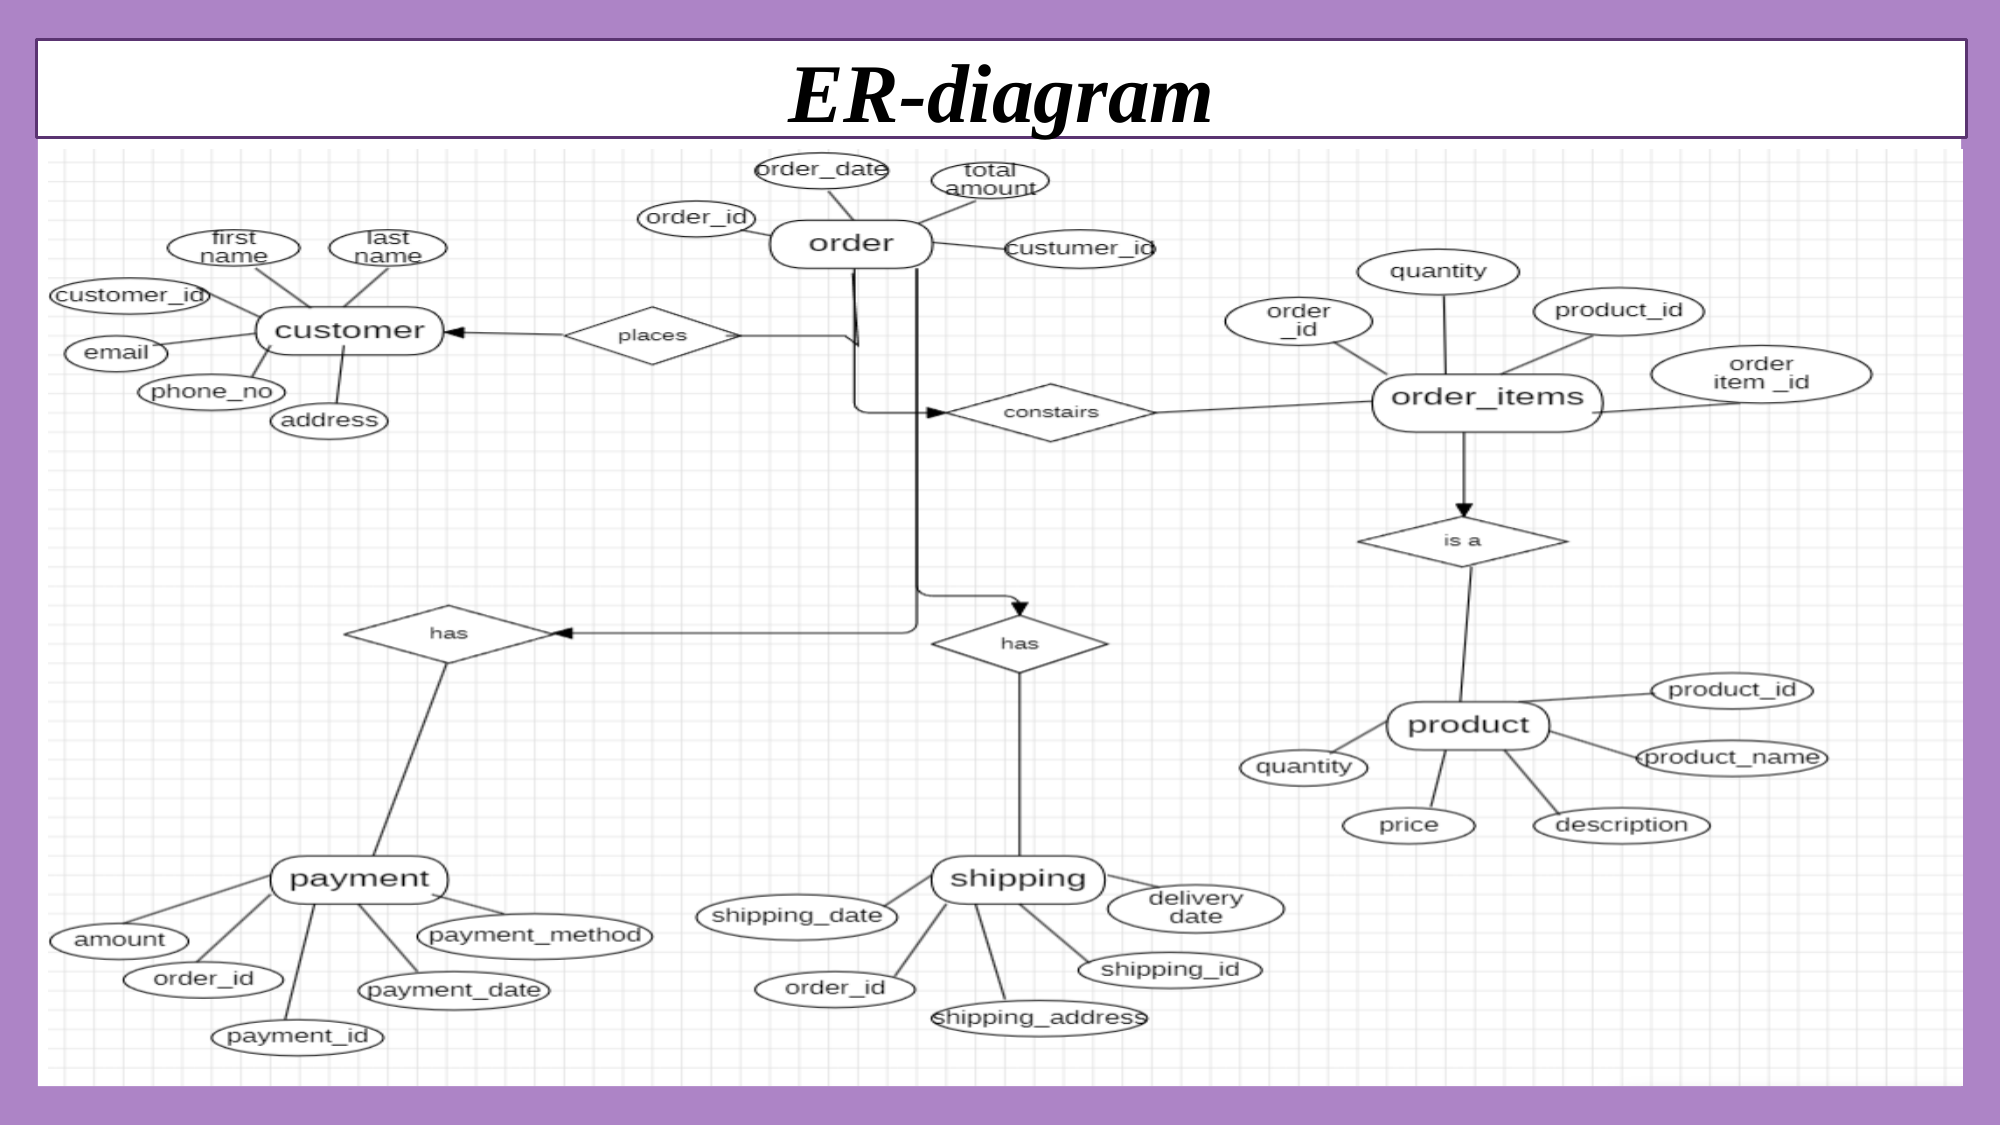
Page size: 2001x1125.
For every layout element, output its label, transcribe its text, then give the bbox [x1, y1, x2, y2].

text_box ER-diagram [35, 38, 1968, 139]
picture [47, 149, 1963, 1086]
